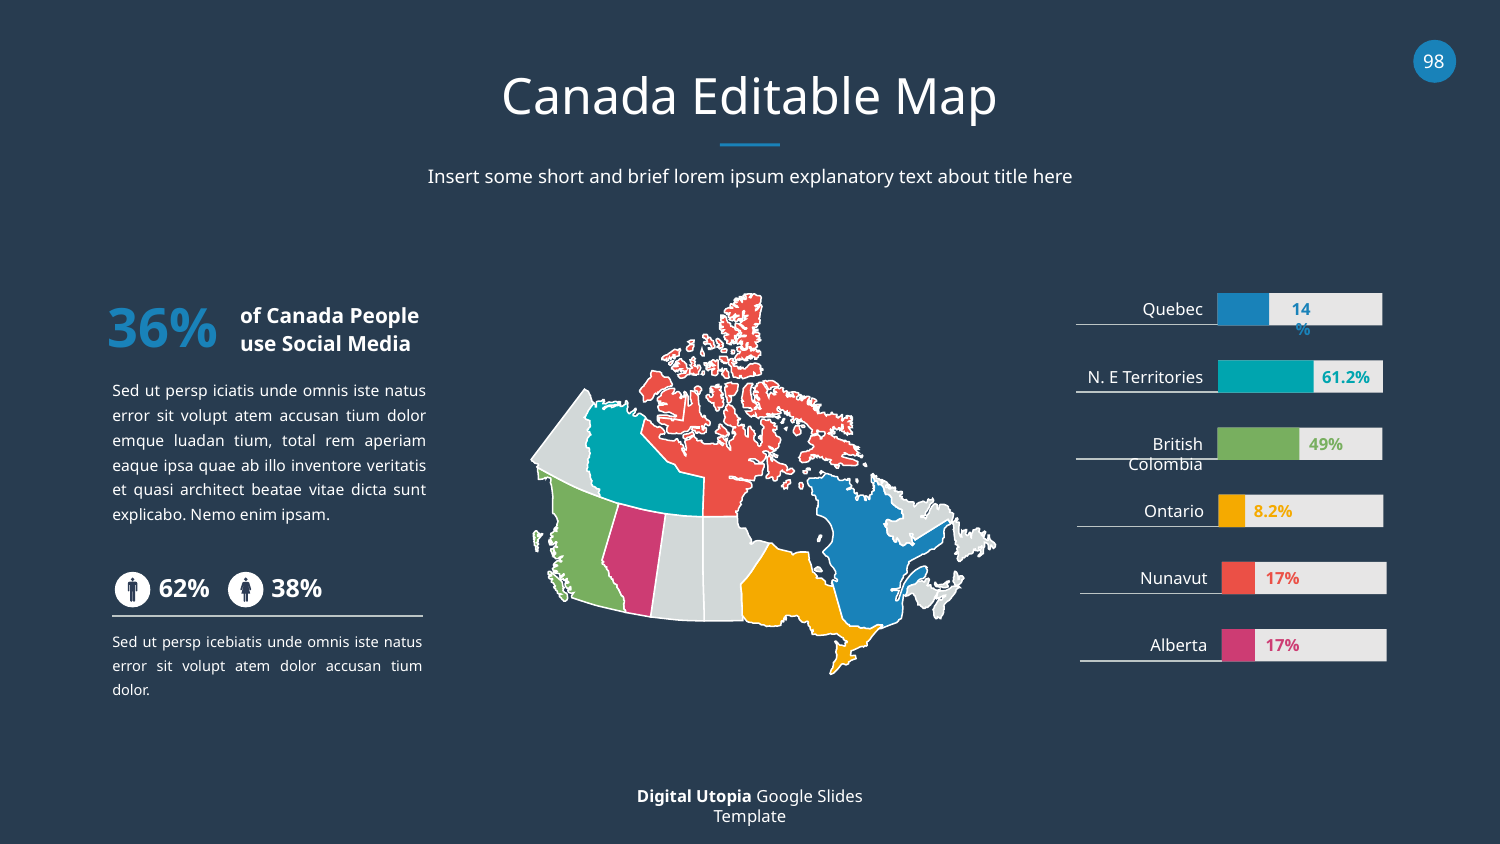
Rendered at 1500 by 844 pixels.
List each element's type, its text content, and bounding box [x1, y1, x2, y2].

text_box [107, 292, 427, 673]
list Canada Editable Map [112, 64, 1388, 131]
list Insert some short and brief lorem ipsum explanatory text about title here [112, 164, 1388, 190]
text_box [530, 293, 996, 675]
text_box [1073, 292, 1387, 662]
